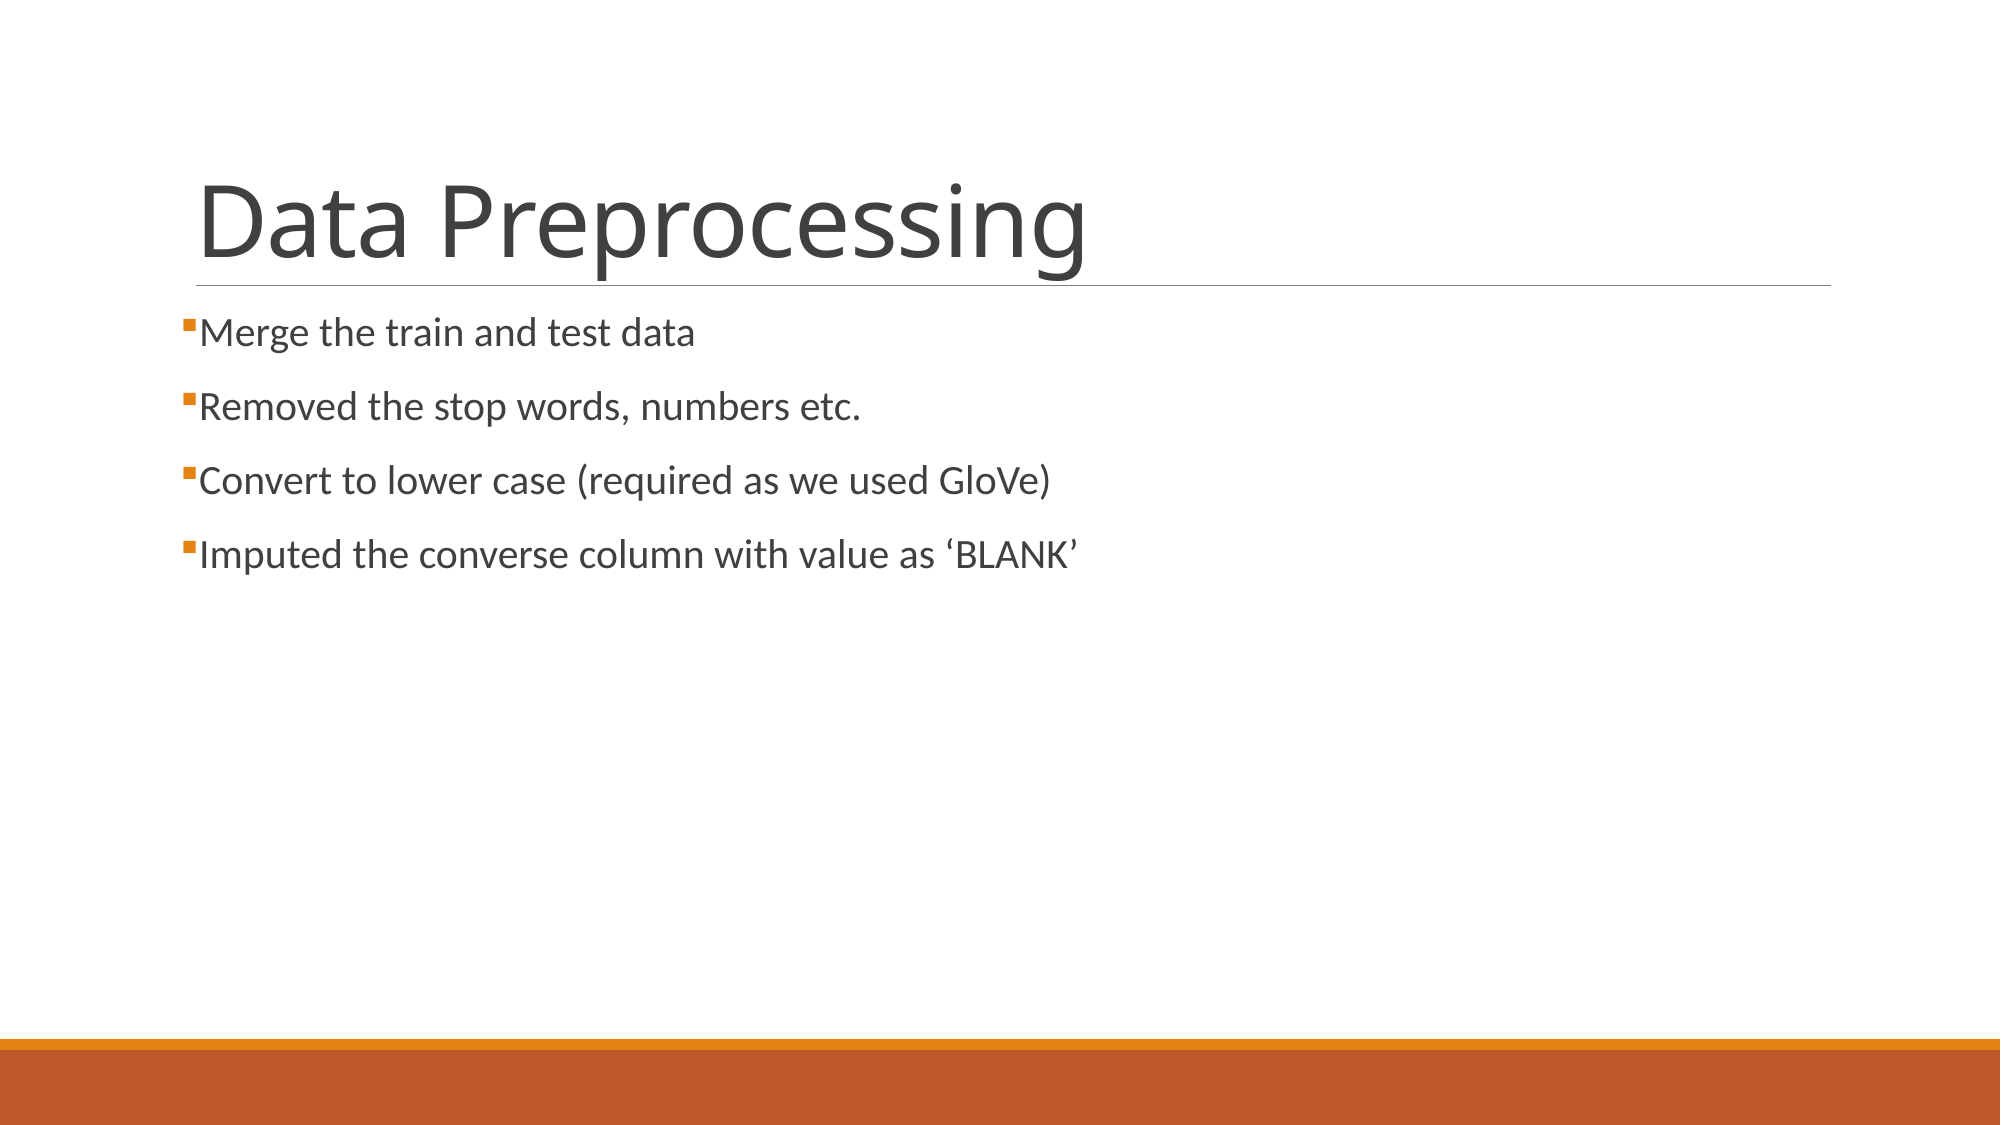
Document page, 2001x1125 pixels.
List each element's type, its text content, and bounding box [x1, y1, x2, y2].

title Data Preprocessing [180, 47, 1830, 285]
list Merge the train and test data Removed the stop words, numbers etc. Convert to lower case (required as we used GloVe) Imputed the converse column with value as ‘BLANK’ [180, 302, 1830, 963]
